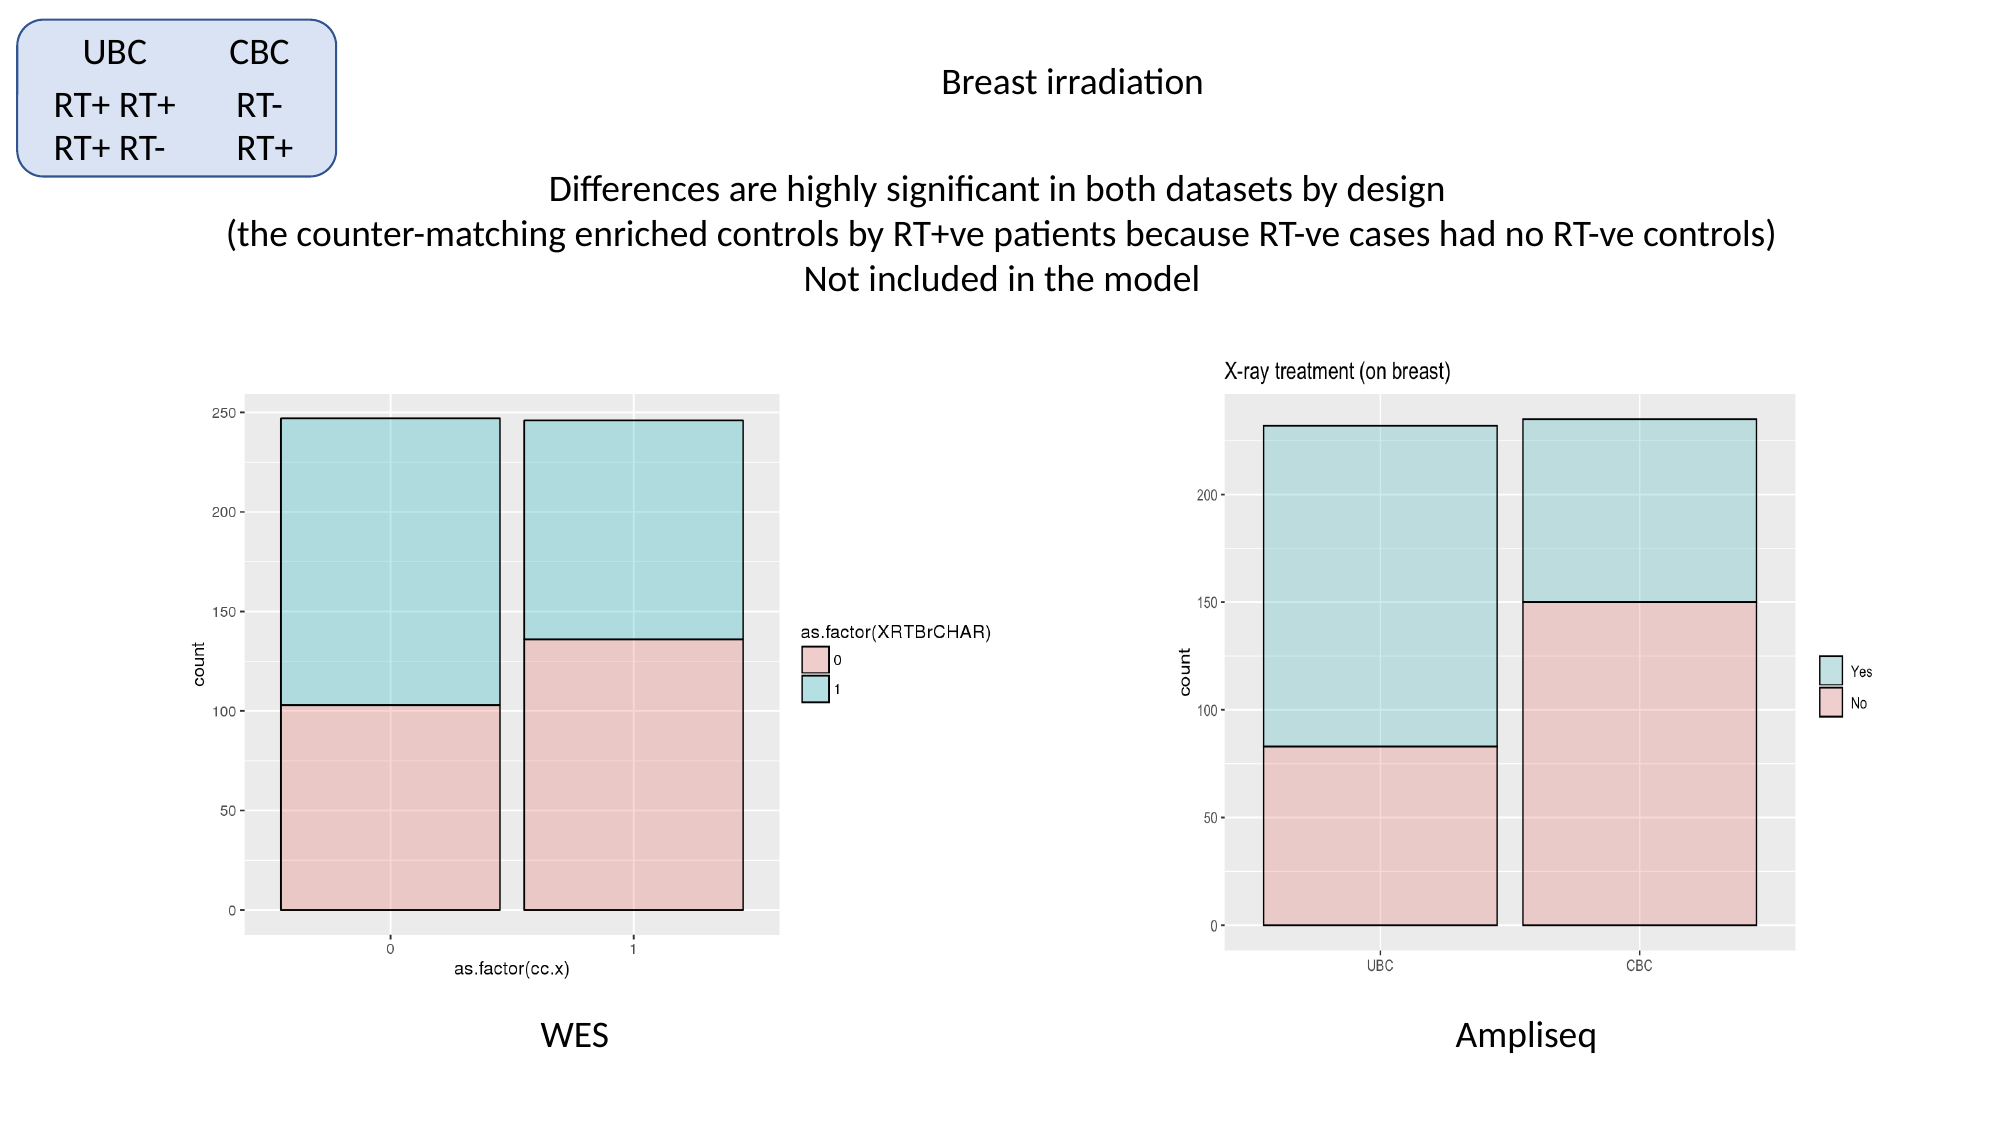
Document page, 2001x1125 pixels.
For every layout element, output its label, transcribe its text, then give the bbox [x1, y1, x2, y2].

picture [170, 383, 1014, 998]
text_box RT- [221, 73, 298, 133]
text_box Differences are highly significant in both datasets by design (the counter-matching enriched controls by RT+ve patients because RT-ve cases had no RT-ve controls) Not included in the model [210, 156, 1794, 306]
text_box WES [525, 1002, 625, 1062]
text_box RT+ [221, 115, 309, 176]
text_box UBC [67, 19, 162, 73]
picture [1157, 354, 1896, 998]
text_box RT+ RT- [38, 115, 181, 176]
text_box RT+ RT+ [38, 73, 191, 133]
text_box CBC [214, 19, 305, 80]
text_box Breast irradiation [926, 49, 1220, 110]
text_box Ampliseq [1440, 1002, 1613, 1062]
text_box [16, 18, 338, 178]
